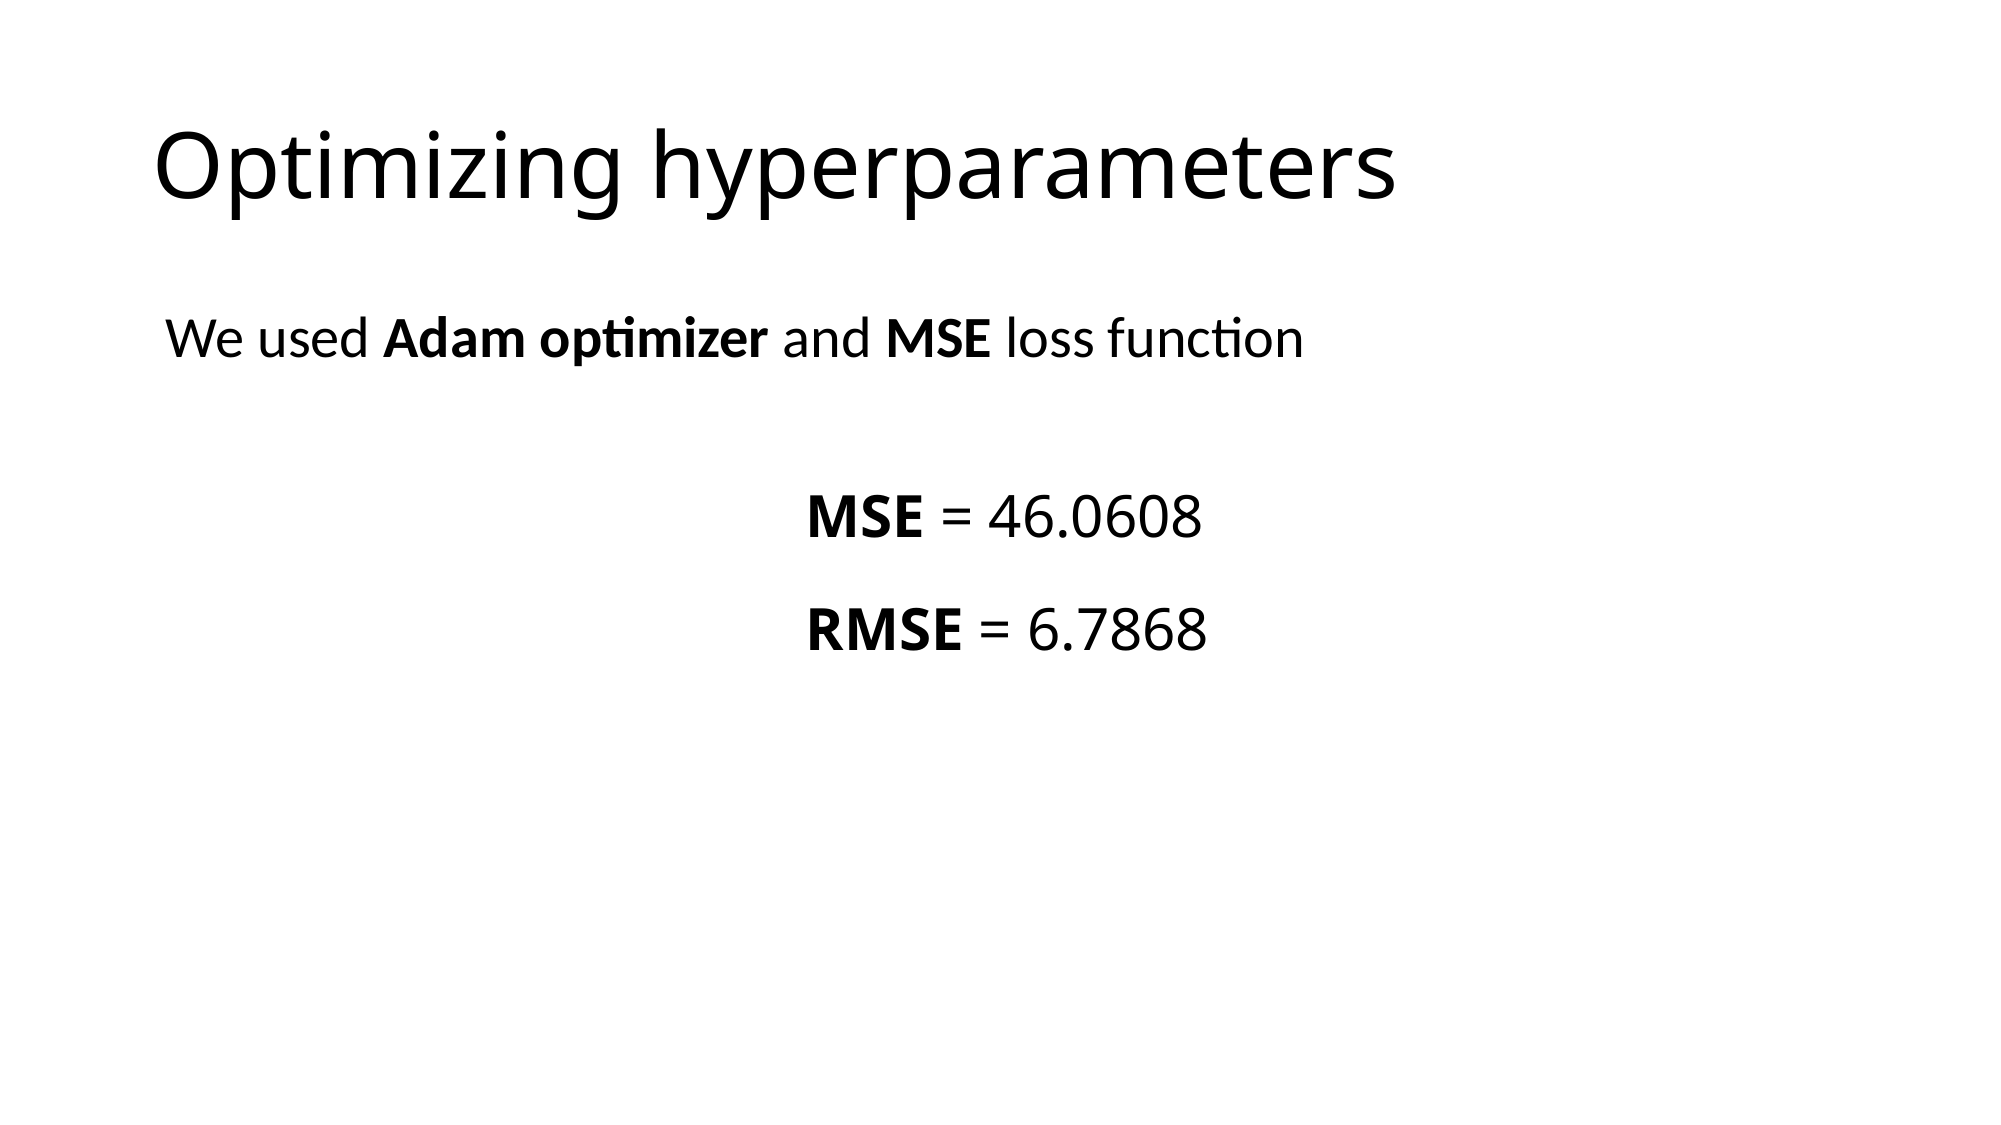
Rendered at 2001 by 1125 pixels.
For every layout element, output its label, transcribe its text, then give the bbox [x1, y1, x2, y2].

title Optimizing hyperparameters [137, 59, 1863, 278]
list We used Adam optimizer and MSE loss function MSE = 46.0608 RMSE = 6.7868 [137, 299, 1863, 1014]
